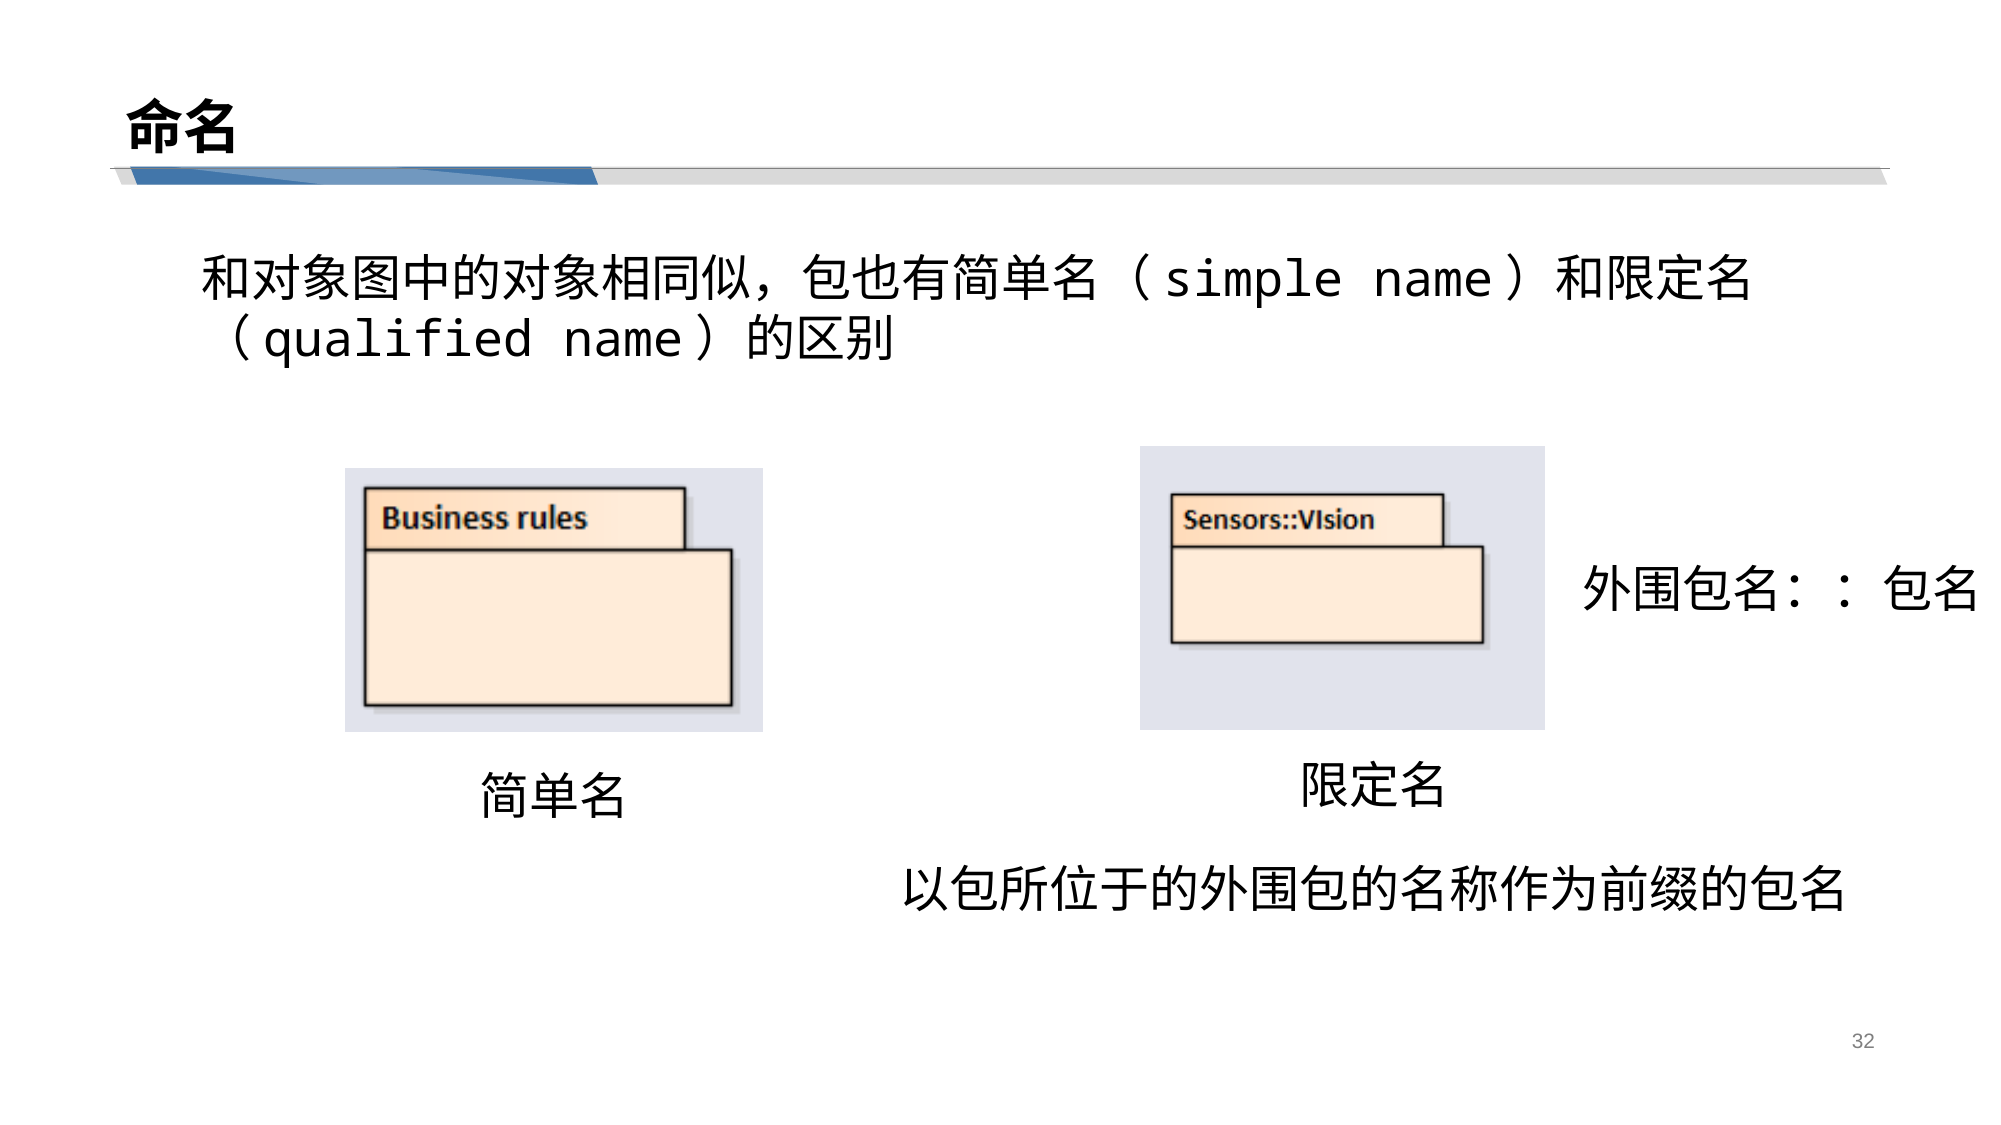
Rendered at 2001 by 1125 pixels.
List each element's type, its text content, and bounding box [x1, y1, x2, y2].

text_box 和对象图中的对象相同似，包也有简单名（simple name）和限定名（qualified name）的区别 [186, 239, 1814, 375]
picture [345, 468, 763, 732]
text_box 以包所位于的外围包的名称作为前缀的包名 [885, 850, 1865, 925]
text_box 限定名 [1285, 745, 1465, 821]
title 命名 [109, 0, 1890, 169]
slide_number 32 [1412, 1023, 1890, 1058]
text_box 简单名 [464, 757, 645, 832]
text_box 外围包名：：包名 [1567, 550, 1998, 625]
picture [1140, 446, 1545, 730]
